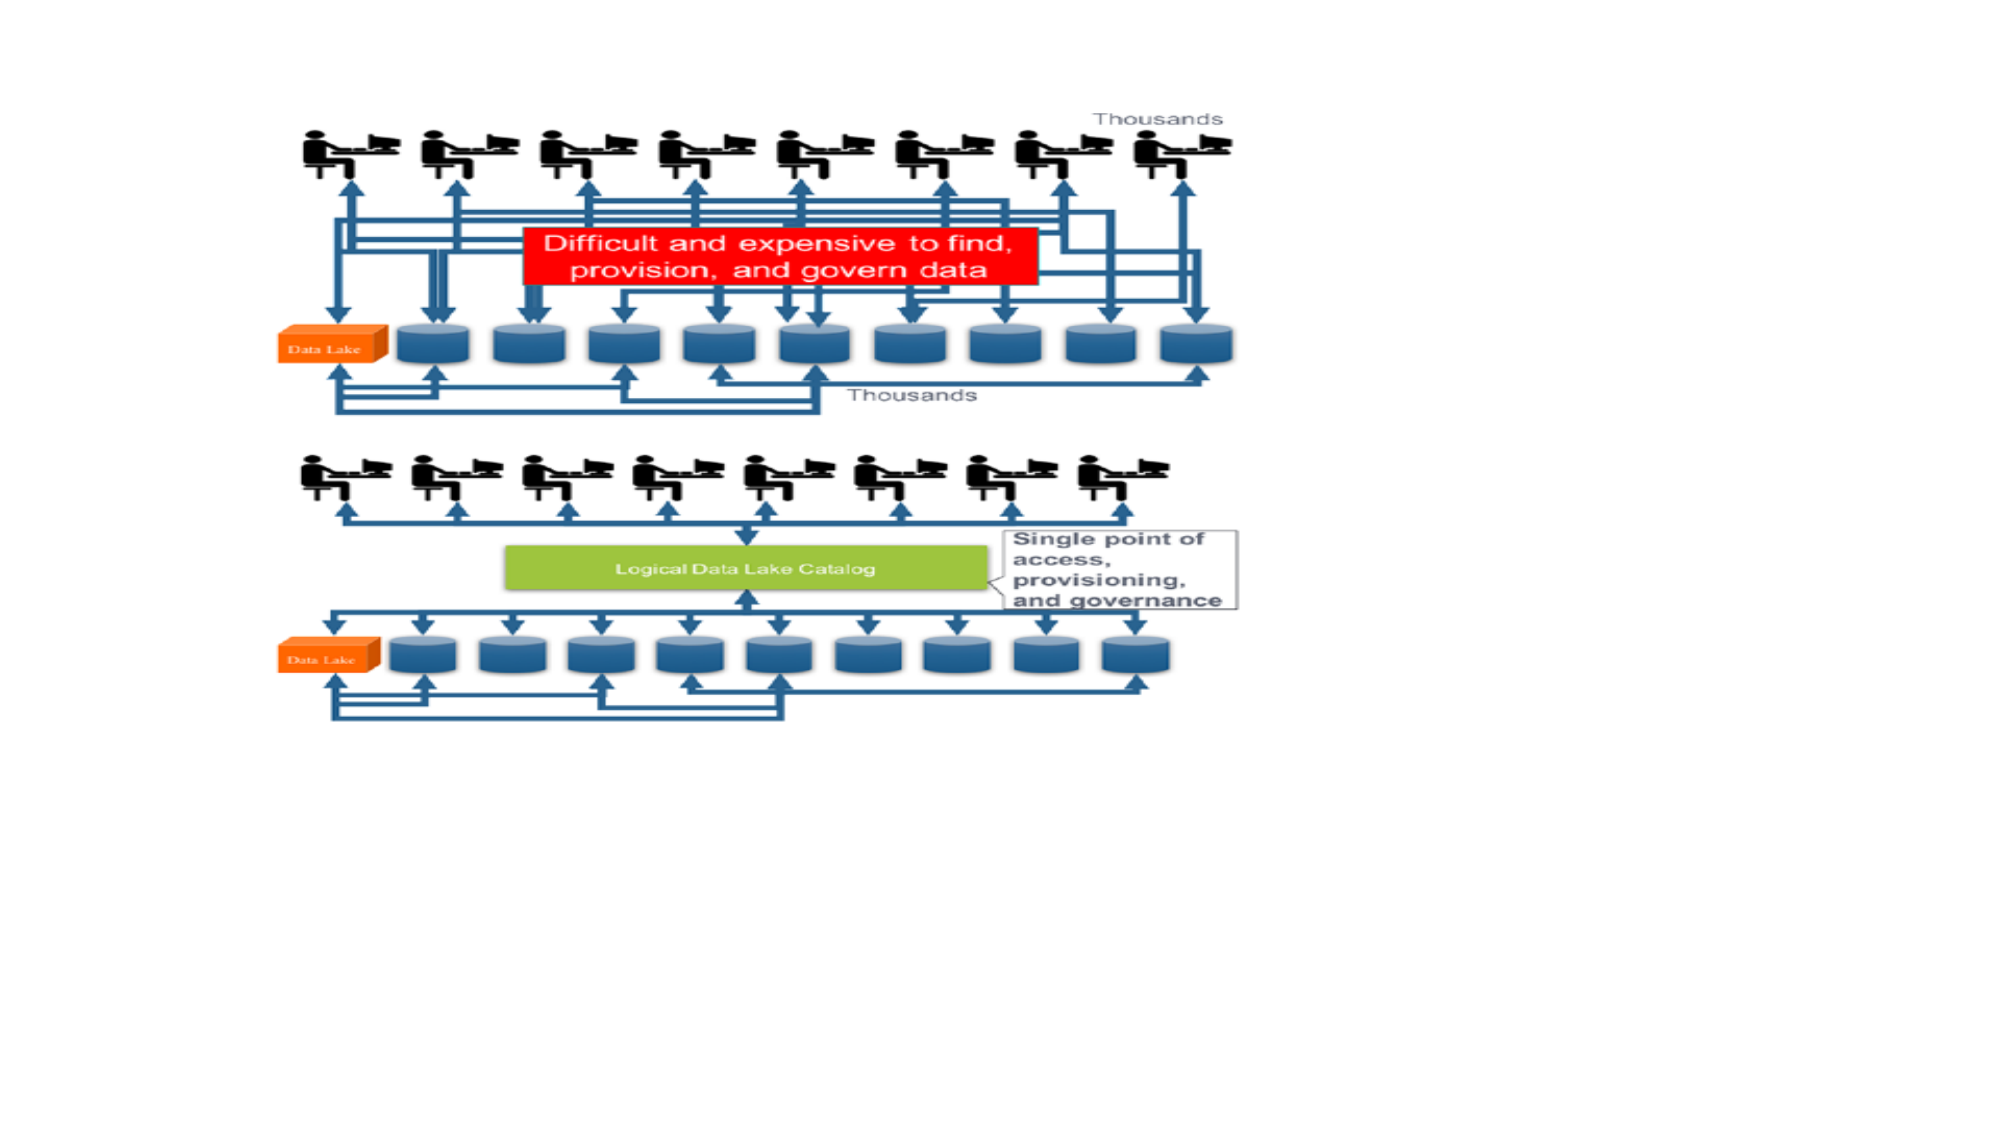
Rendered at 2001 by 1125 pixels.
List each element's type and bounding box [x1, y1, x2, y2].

picture [131, 112, 1296, 1105]
